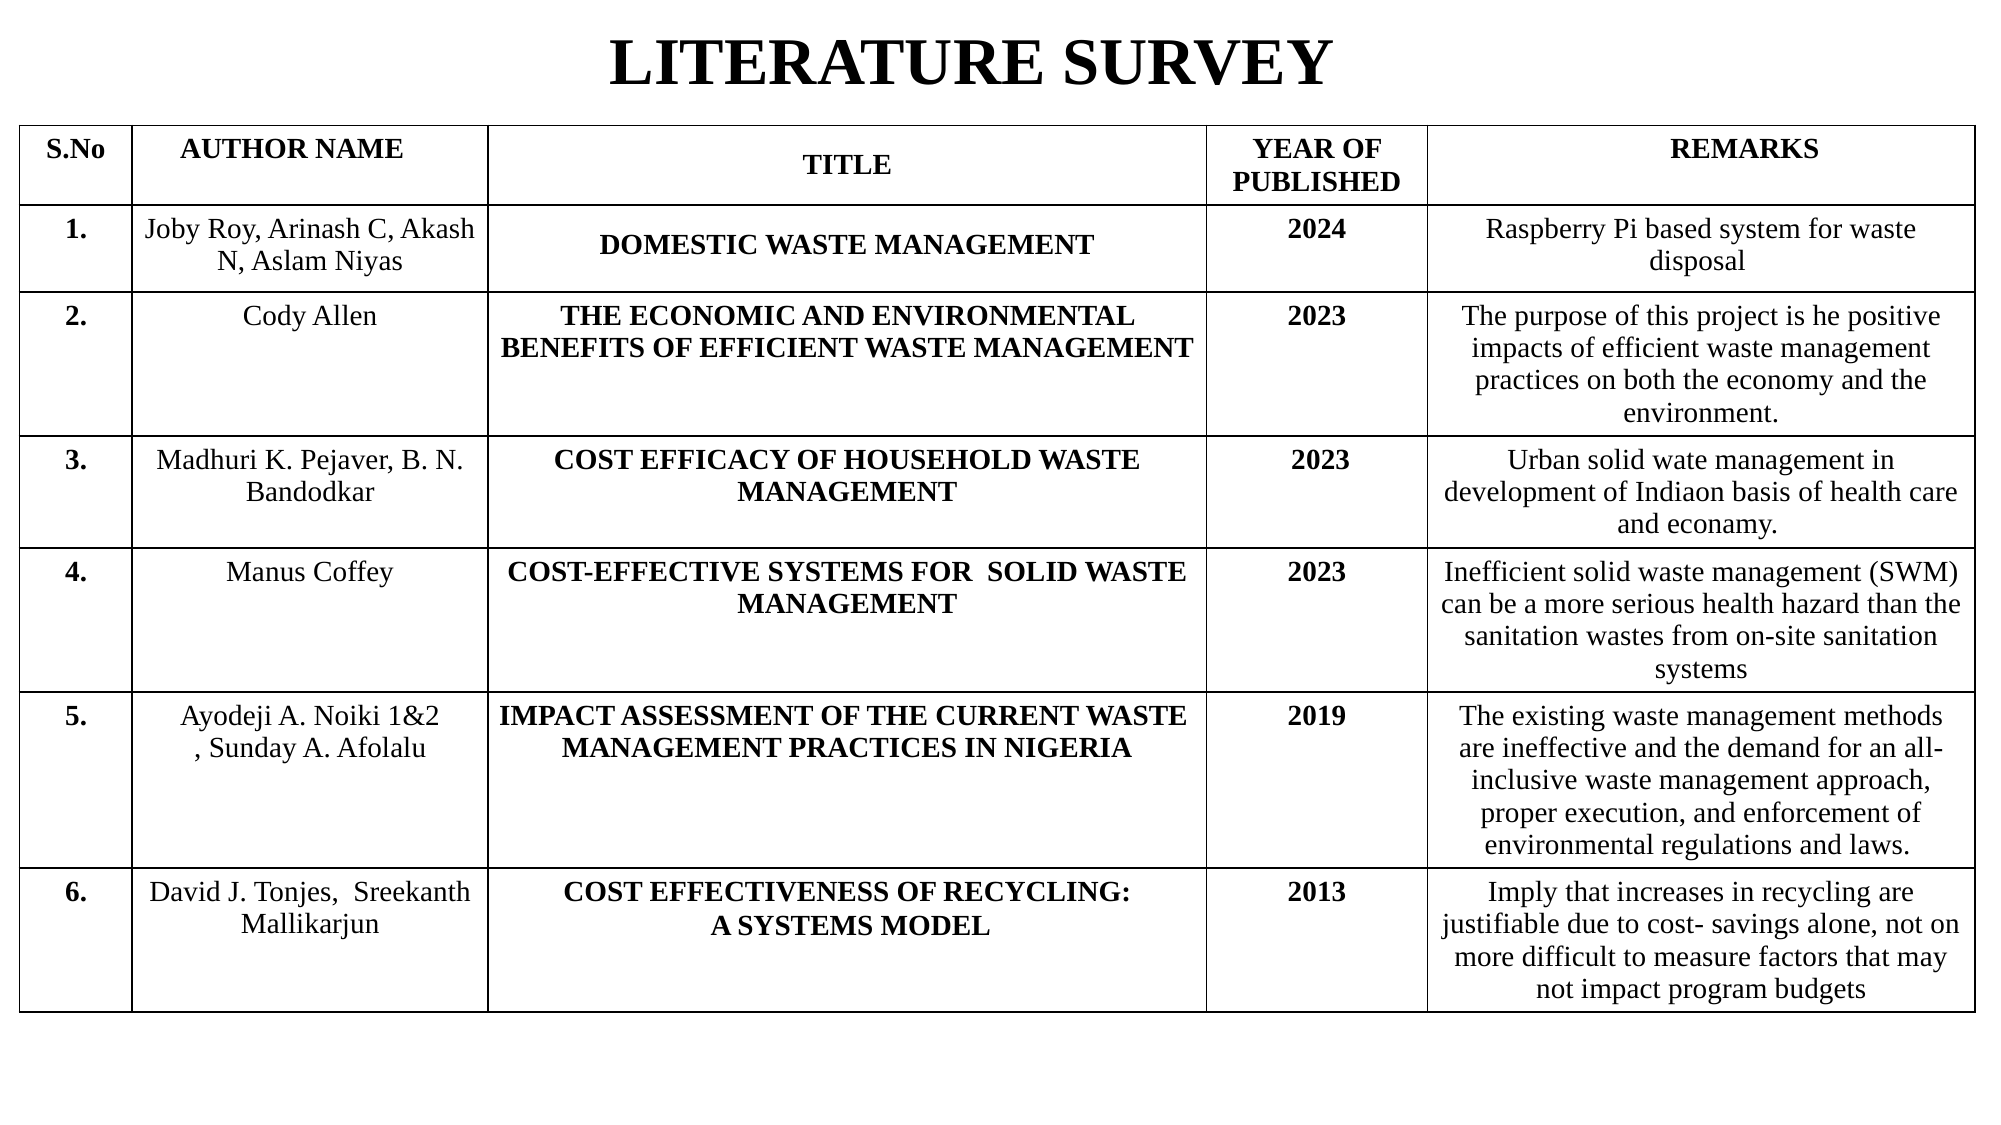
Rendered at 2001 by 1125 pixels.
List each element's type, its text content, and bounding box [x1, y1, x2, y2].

table_cell Madhuri K. Pejaver, B. N. Bandodkar [133, 437, 487, 547]
table_header S.No [20, 126, 131, 204]
table_cell 5. [20, 693, 131, 867]
table_cell Cody Allen [133, 293, 487, 435]
table_cell Joby Roy, Arinash C, Akash N, Aslam Niyas [133, 206, 487, 291]
table_cell Inefficient solid waste management (SWM) can be a more serious health hazard than the sanitation wastes from on-site sanitation systems [1428, 549, 1974, 691]
table_cell COST-EFFECTIVE SYSTEMS FOR SOLID WASTE MANAGEMENT [489, 549, 1206, 691]
table_cell Urban solid wate management in development of Indiaon basis of health care and econamy. [1428, 437, 1974, 547]
table_cell 2013 [1207, 869, 1427, 1011]
table_cell 2023 [1207, 293, 1427, 435]
table_cell THE ECONOMIC AND ENVIRONMENTAL BENEFITS OF EFFICIENT WASTE MANAGEMENT [489, 293, 1206, 435]
table_cell 2024 [1207, 206, 1427, 291]
table_cell David J. Tonjes, Sreekanth Mallikarjun [133, 869, 487, 1011]
table_cell 2019 [1207, 693, 1427, 867]
table_cell 6. [20, 869, 131, 1011]
table_header TITLE [489, 126, 1206, 204]
table_cell 3. [20, 437, 131, 547]
table_cell COST EFFECTIVENESS OF RECYCLING: A SYSTEMS MODEL [489, 869, 1206, 1011]
table_cell 2023 [1207, 437, 1427, 547]
table_cell 4. [20, 549, 131, 691]
table_cell DOMESTIC WASTE MANAGEMENT [489, 206, 1206, 291]
table_cell The purpose of this project is he positive impacts of efficient waste management practices on both the economy and the environment. [1428, 293, 1974, 435]
title LITERATURE SURVEY [244, 0, 1732, 125]
table_header REMARKS [1428, 126, 1974, 204]
table_cell Ayodeji A. Noiki 1&2 , Sunday A. Afolalu [133, 693, 487, 867]
table_cell The existing waste management methods are ineffective and the demand for an all-inclusive waste management approach, proper execution, and enforcement of environmental regulations and laws. [1428, 693, 1974, 867]
table_cell Manus Coffey [133, 549, 487, 691]
table_cell COST EFFICACY OF HOUSEHOLD WASTE MANAGEMENT [489, 437, 1206, 547]
table_cell Imply that increases in recycling are justifiable due to cost- savings alone, not on more difficult to measure factors that may not impact program budgets [1428, 869, 1974, 1011]
table_header AUTHOR NAME [133, 126, 487, 204]
table_cell Raspberry Pi based system for waste disposal [1428, 206, 1974, 291]
table_cell 2023 [1207, 549, 1427, 691]
table_header YEAR OF PUBLISHED [1207, 126, 1427, 204]
table_cell IMPACT ASSESSMENT OF THE CURRENT WASTE MANAGEMENT PRACTICES IN NIGERIA [489, 693, 1206, 867]
table_cell 2. [20, 293, 131, 435]
table_cell 1. [20, 206, 131, 291]
